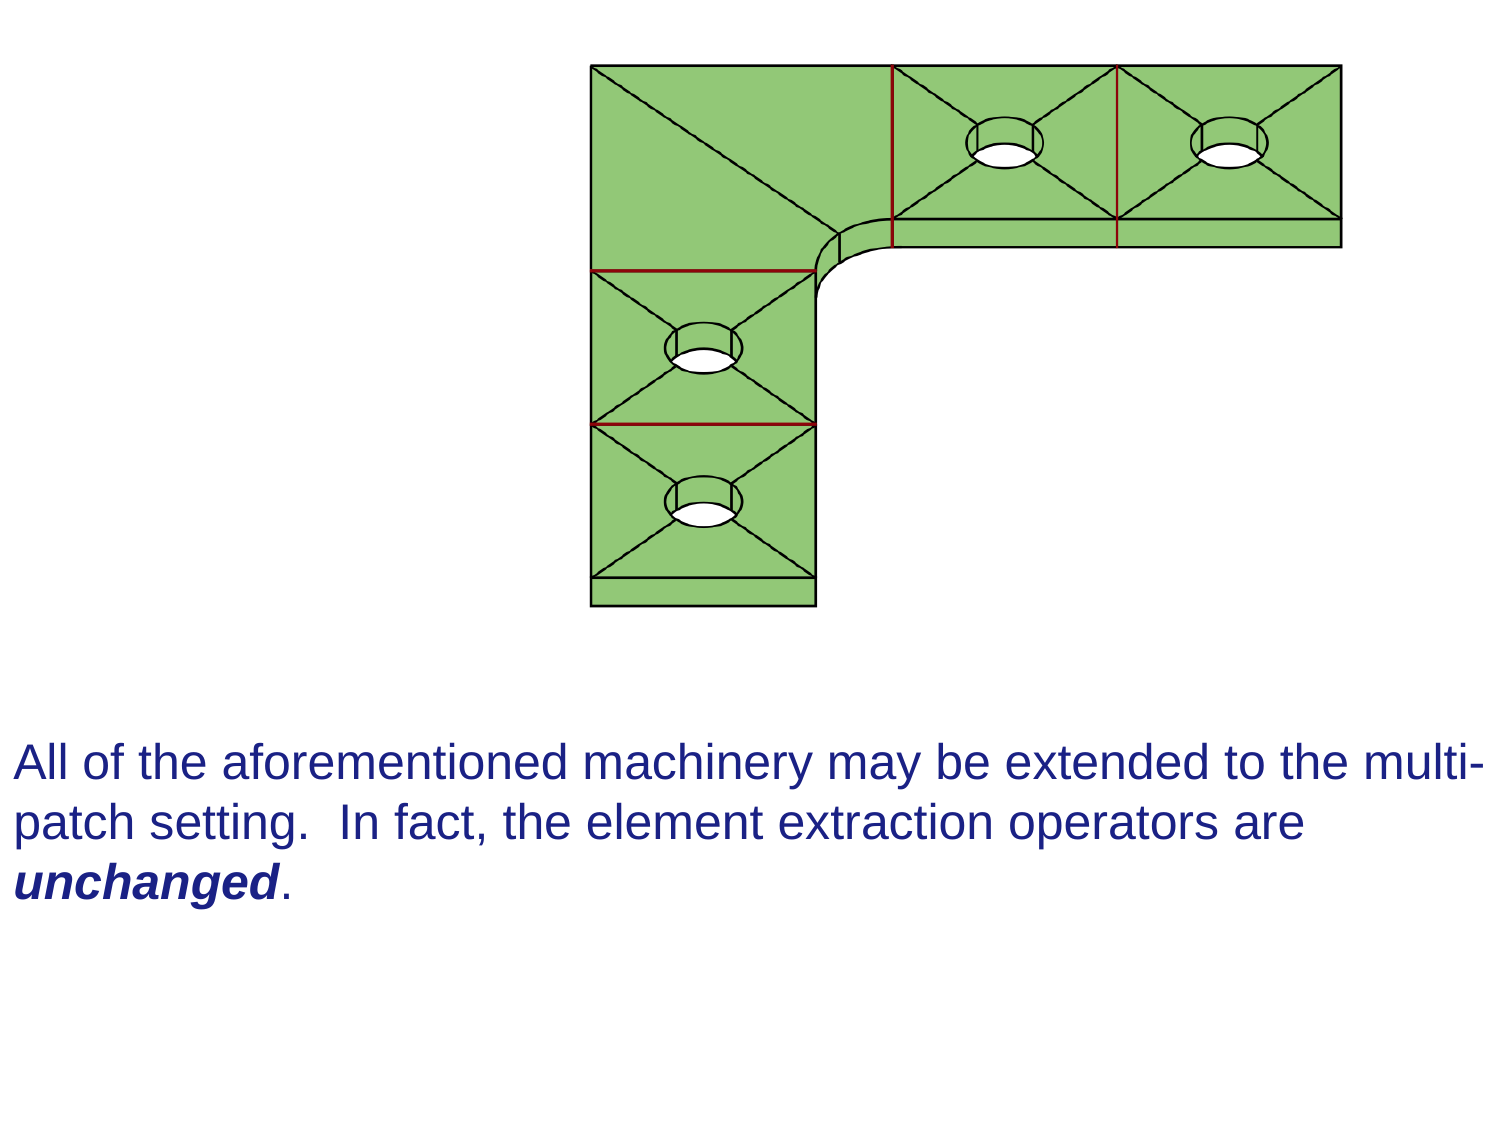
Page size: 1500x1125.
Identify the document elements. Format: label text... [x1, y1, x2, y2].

picture [565, 44, 1355, 626]
text_box All of the aforementioned machinery may be extended to the multi- patch setting. In fact, the element extraction operators are unchanged. [0, 721, 1500, 917]
